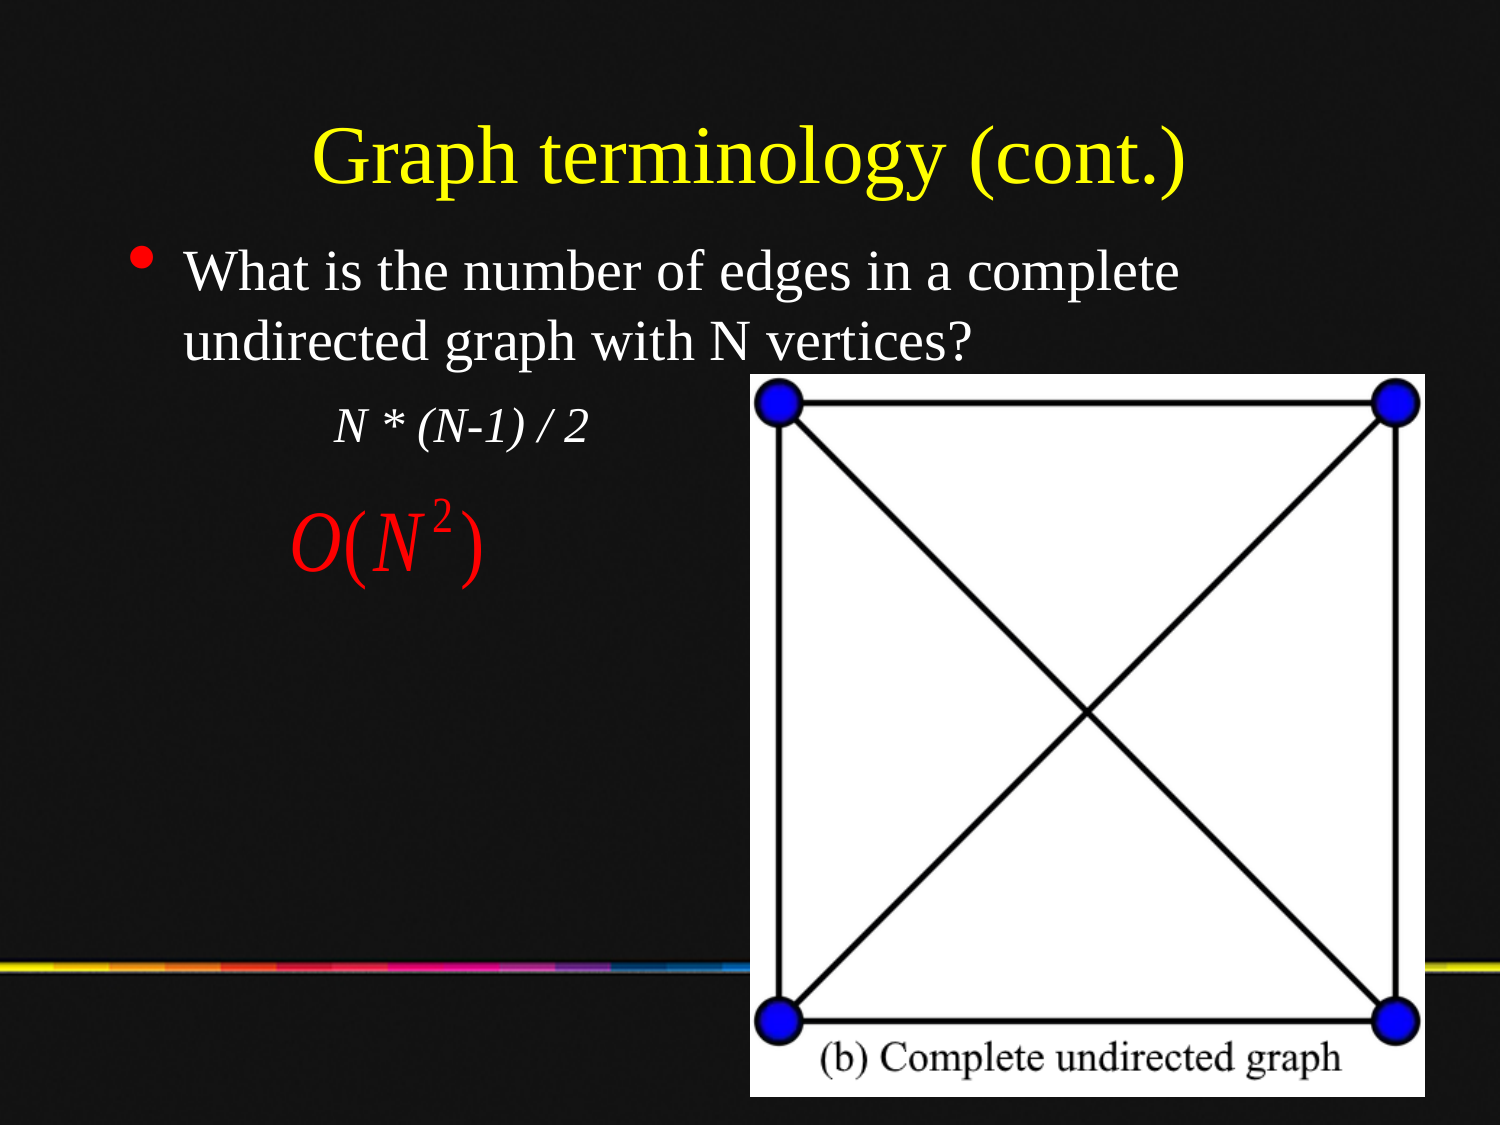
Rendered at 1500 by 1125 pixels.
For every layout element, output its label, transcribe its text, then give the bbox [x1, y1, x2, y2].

picture [0, 0, 1500, 1125]
list What is the number of edges in a complete undirected graph with N vertices? N * (N-1) / 2 [112, 224, 1388, 475]
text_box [287, 487, 488, 600]
title Graph terminology (cont.) [112, 99, 1388, 200]
